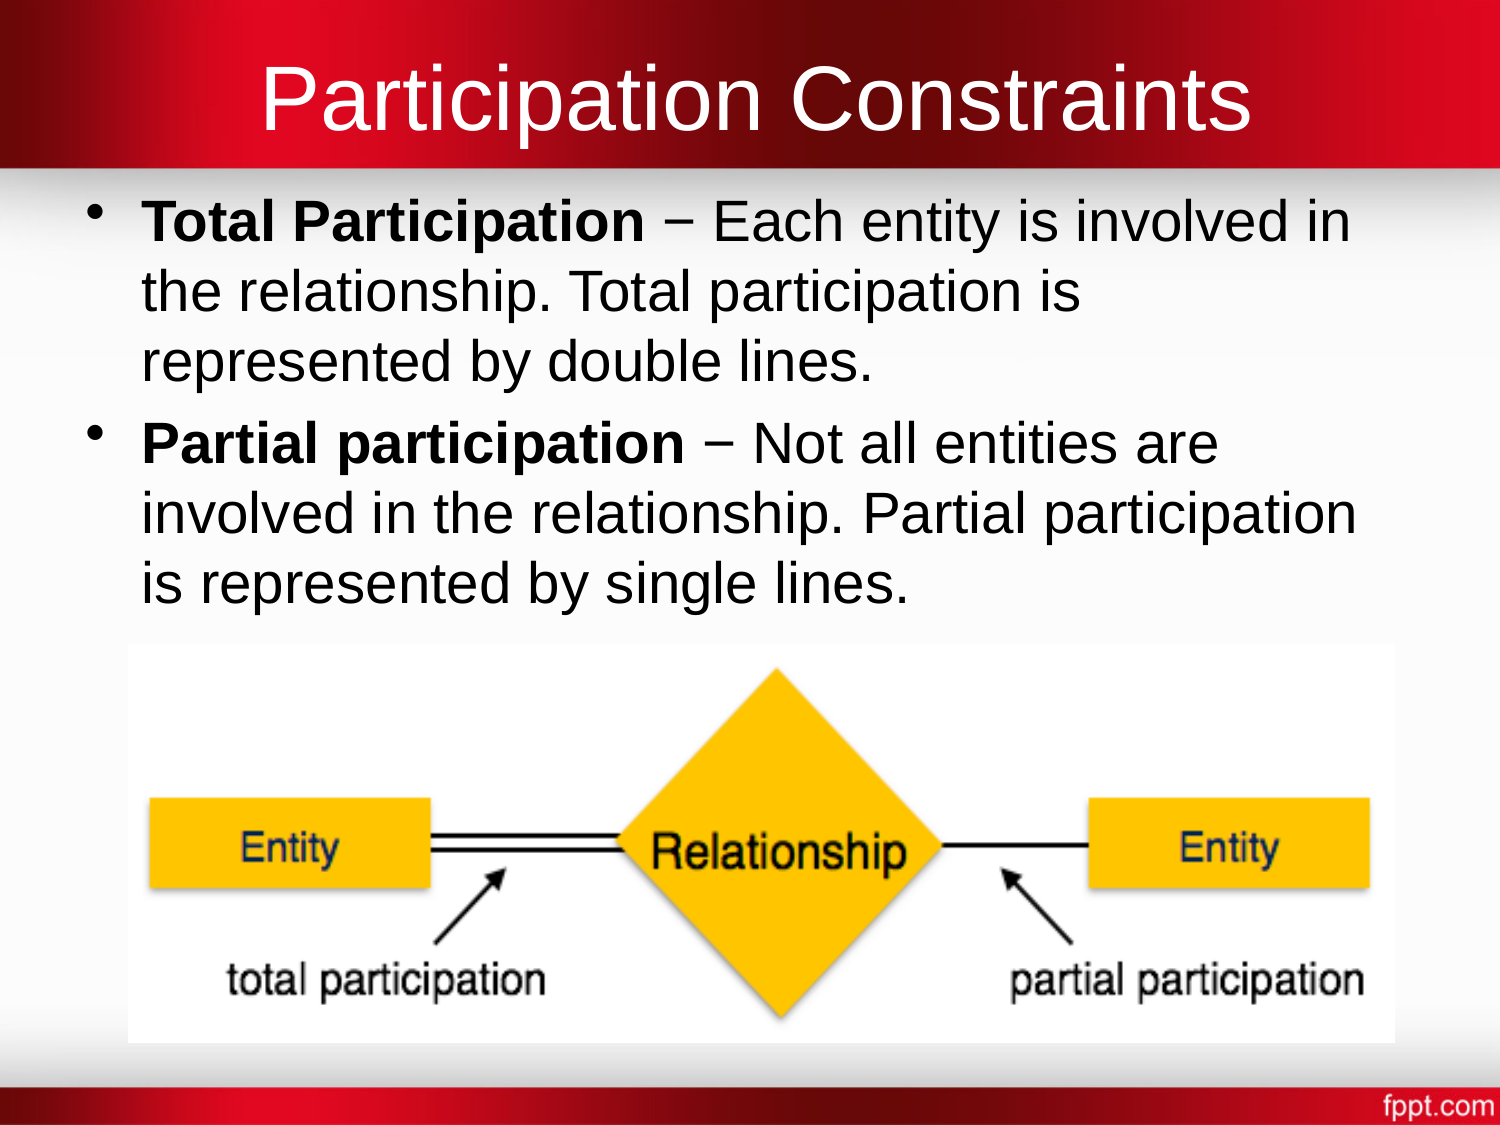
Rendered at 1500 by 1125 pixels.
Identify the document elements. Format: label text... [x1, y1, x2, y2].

picture [0, 0, 1500, 1125]
title Participation Constraints [81, 0, 1433, 188]
list Total Participation − Each entity is involved in the relationship. Total participation is represented by double lines. Partial participation − Not all entities are involved in the relationship. Partial participation is represented by single lines. [70, 175, 1421, 919]
